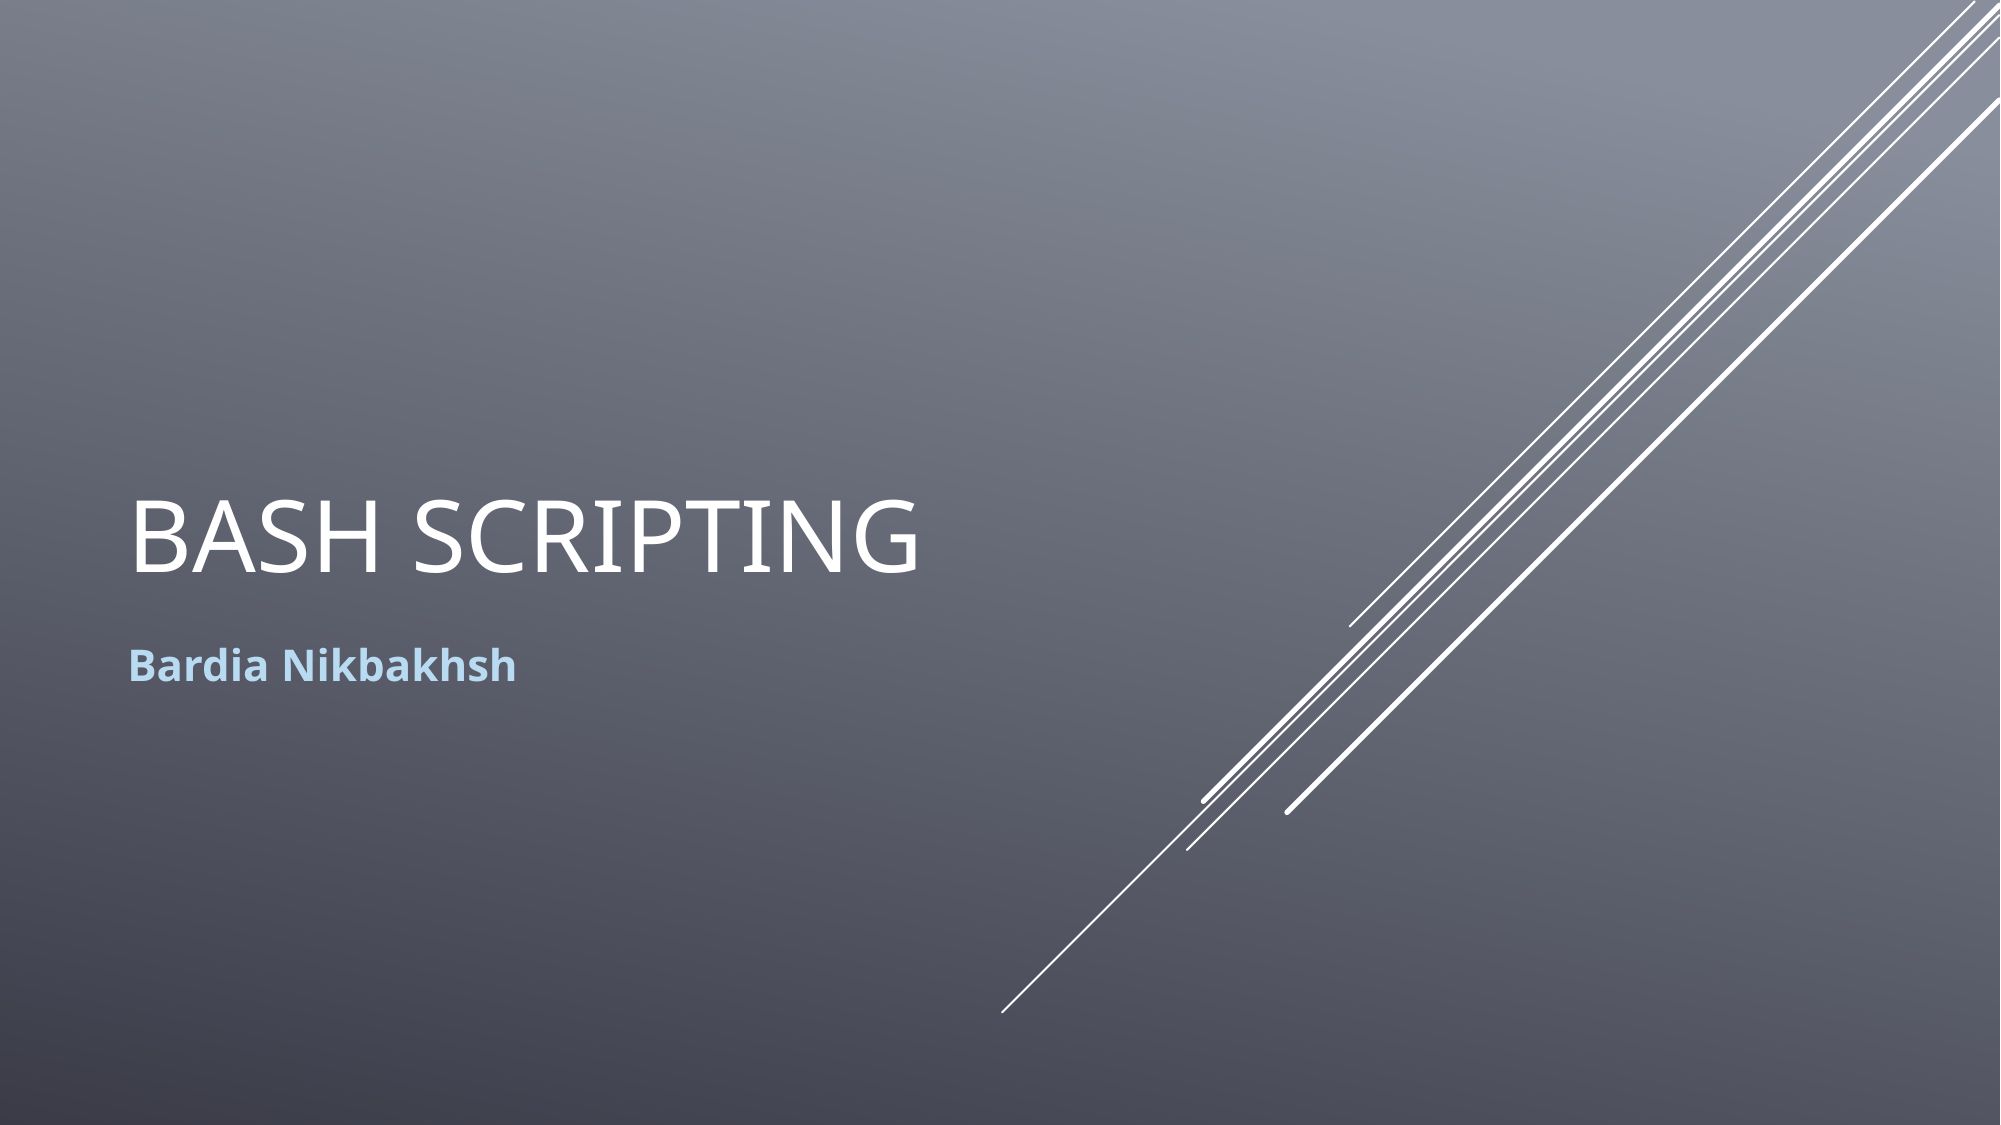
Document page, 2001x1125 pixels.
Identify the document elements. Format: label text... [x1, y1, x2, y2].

title Bash Scripting [112, 112, 1425, 600]
subtitle Bardia Nikbakhsh [112, 630, 1163, 950]
